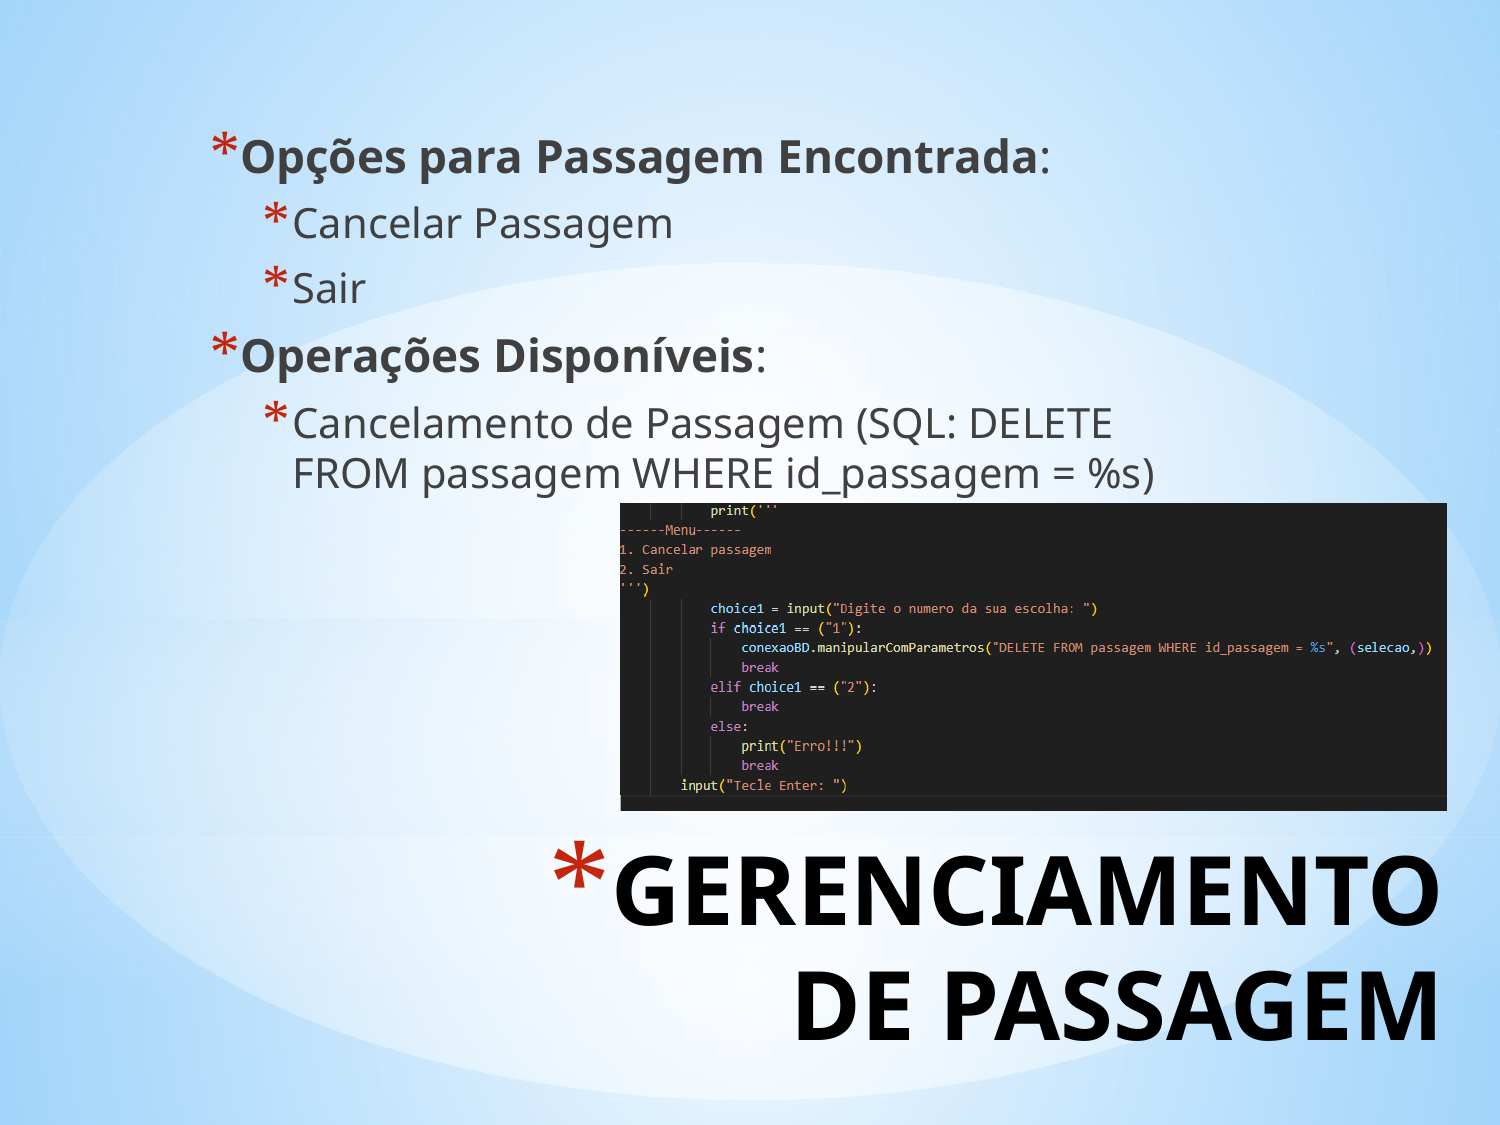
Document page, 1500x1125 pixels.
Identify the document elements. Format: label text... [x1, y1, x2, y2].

title GERENCIAMENTO DE PASSAGEM [466, 822, 1459, 1106]
list Opções para Passagem Encontrada: Cancelar Passagem Sair Operações Disponíveis: Cancelamento de Passagem (SQL: DELETE FROM passagem WHERE id_passagem = %s) [187, 120, 1238, 690]
picture [619, 503, 1448, 811]
